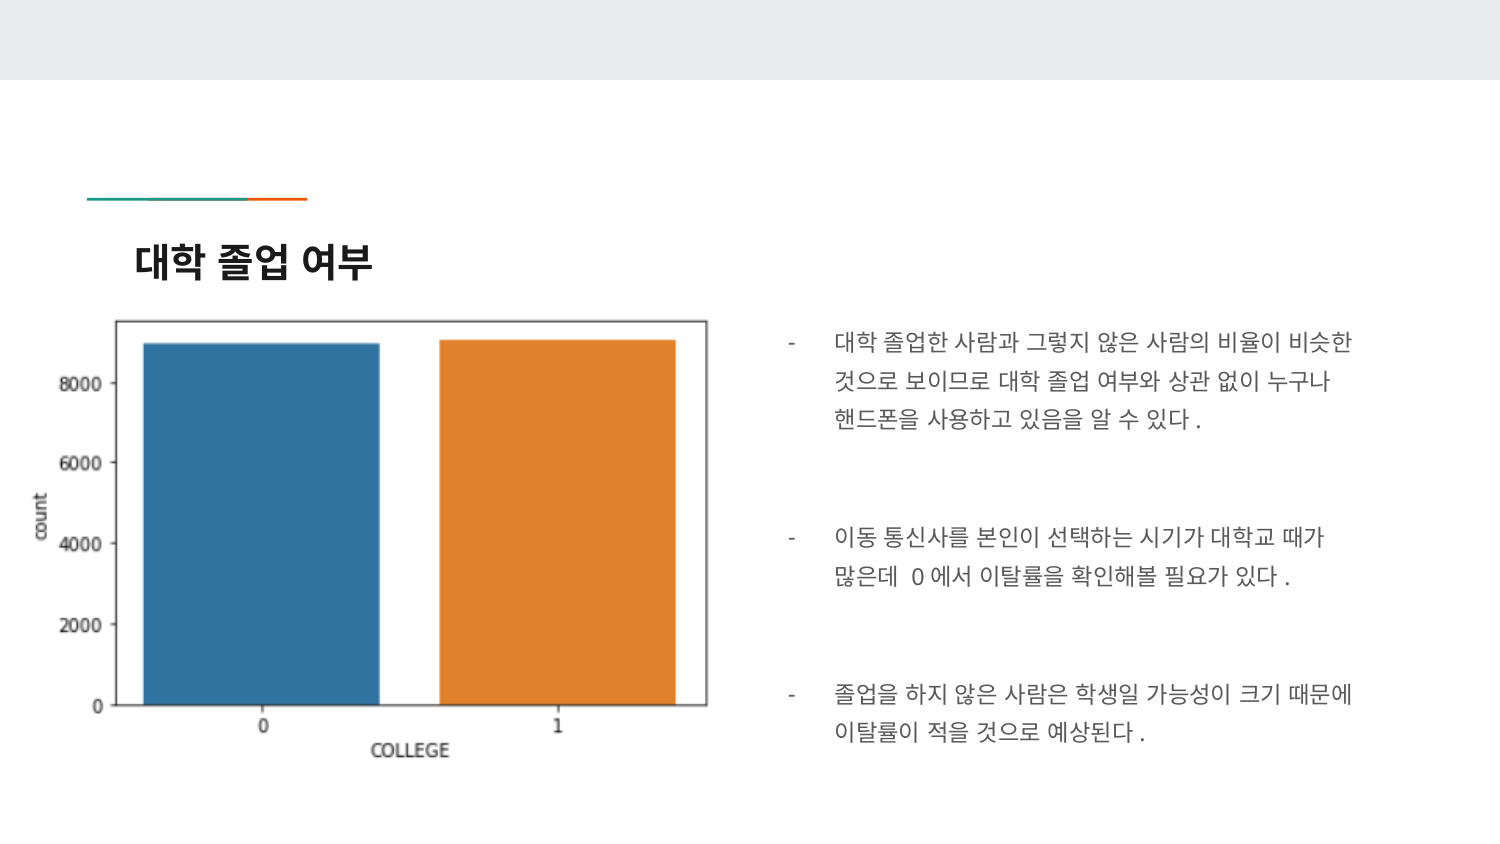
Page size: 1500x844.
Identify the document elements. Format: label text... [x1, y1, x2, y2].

list 대학 졸업한 사람과 그렇지 않은 사람의 비율이 비슷한 것으로 보이므로 대학 졸업 여부와 상관 없이 누구나 핸드폰을 사용하고 있음을 알 수 있다. 이동 통신사를 본인이 선택하는 시기가 대학교 때가 많은데 0에서 이탈률을 확인해볼 필요가 있다. 졸업을 하지 않은 사람은 학생일 가능성이 크기 때문에 이탈률이 적을 것으로 예상된다. [750, 304, 1381, 770]
picture [10, 303, 729, 770]
title 대학 졸업 여부 [119, 216, 1381, 305]
